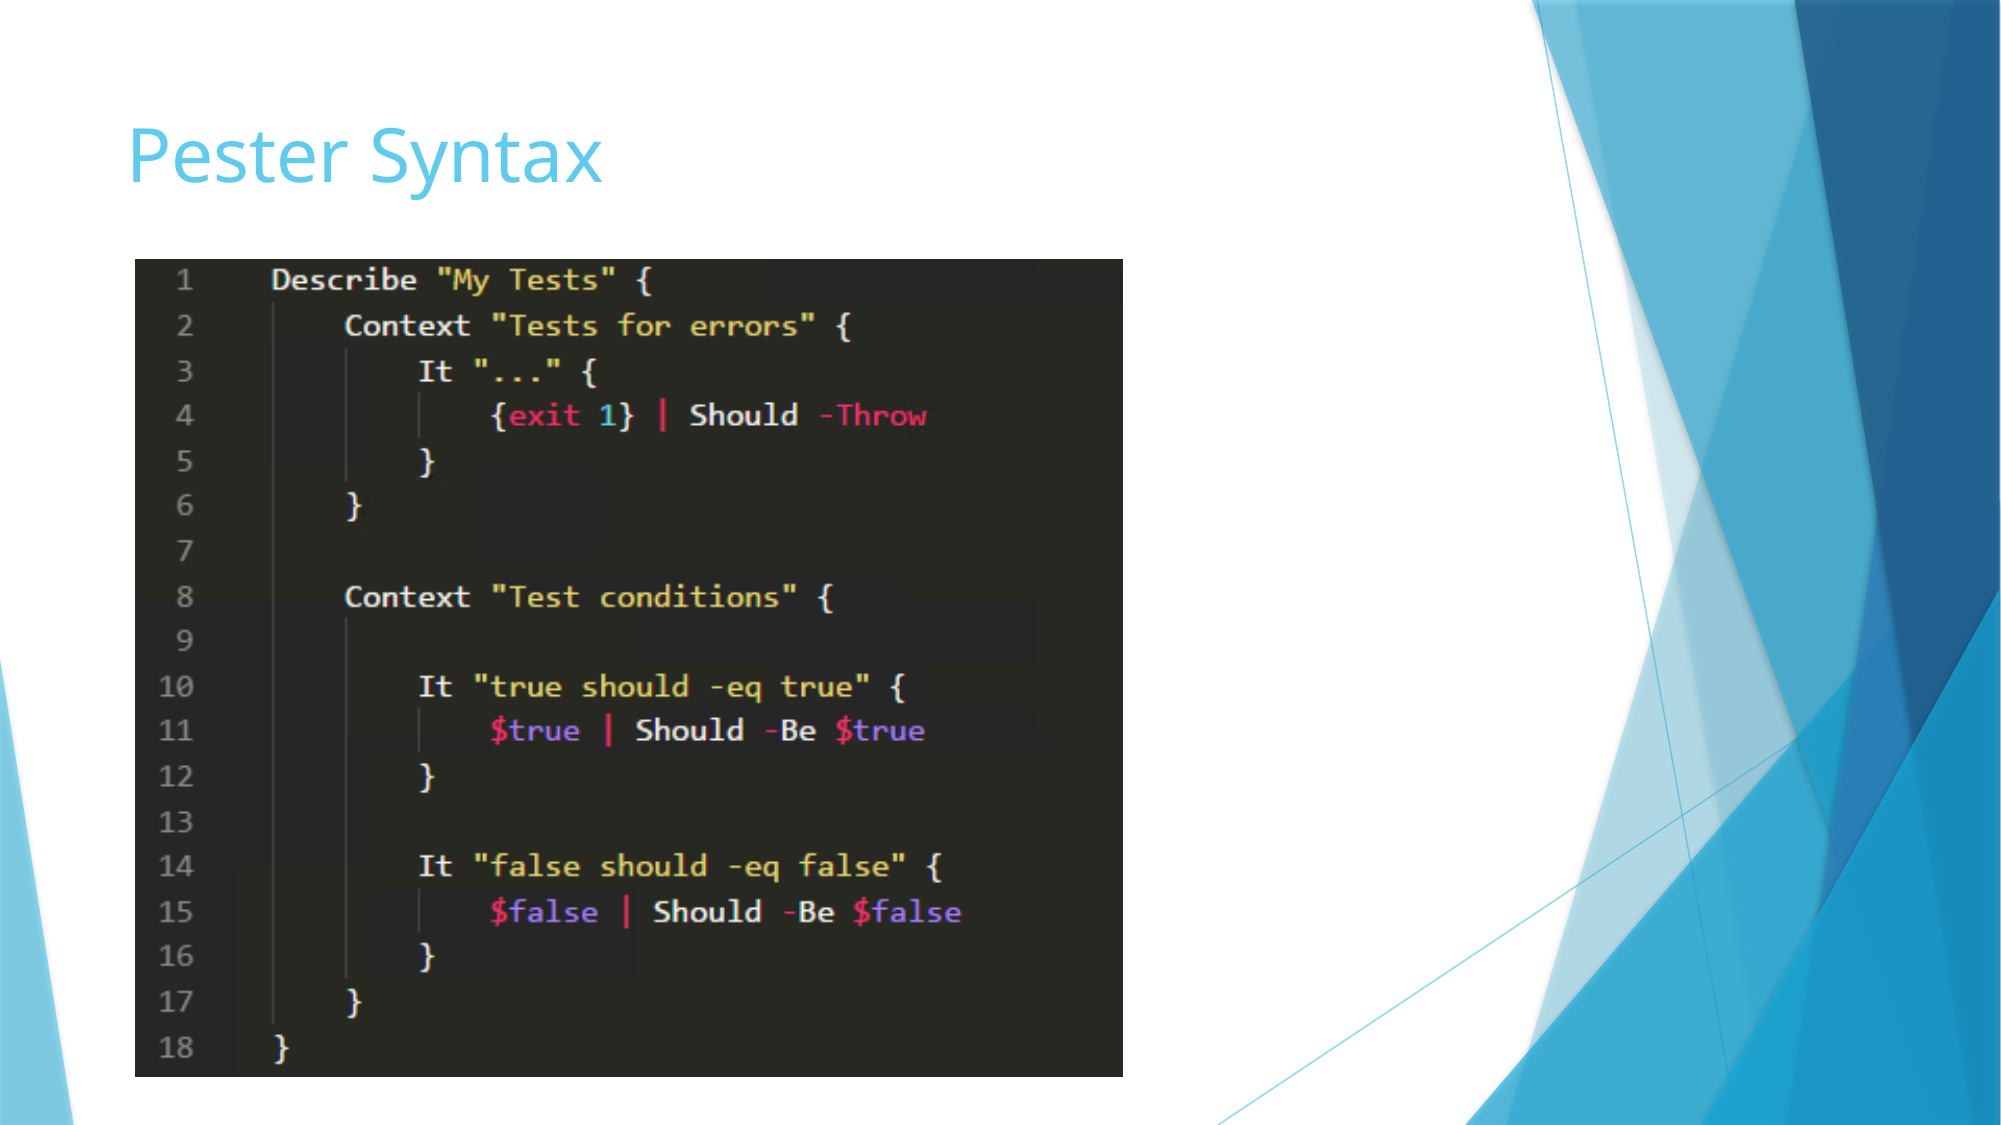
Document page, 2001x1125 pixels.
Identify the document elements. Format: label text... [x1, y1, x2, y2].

title Pester Syntax [111, 99, 1522, 317]
picture [134, 259, 1124, 1078]
